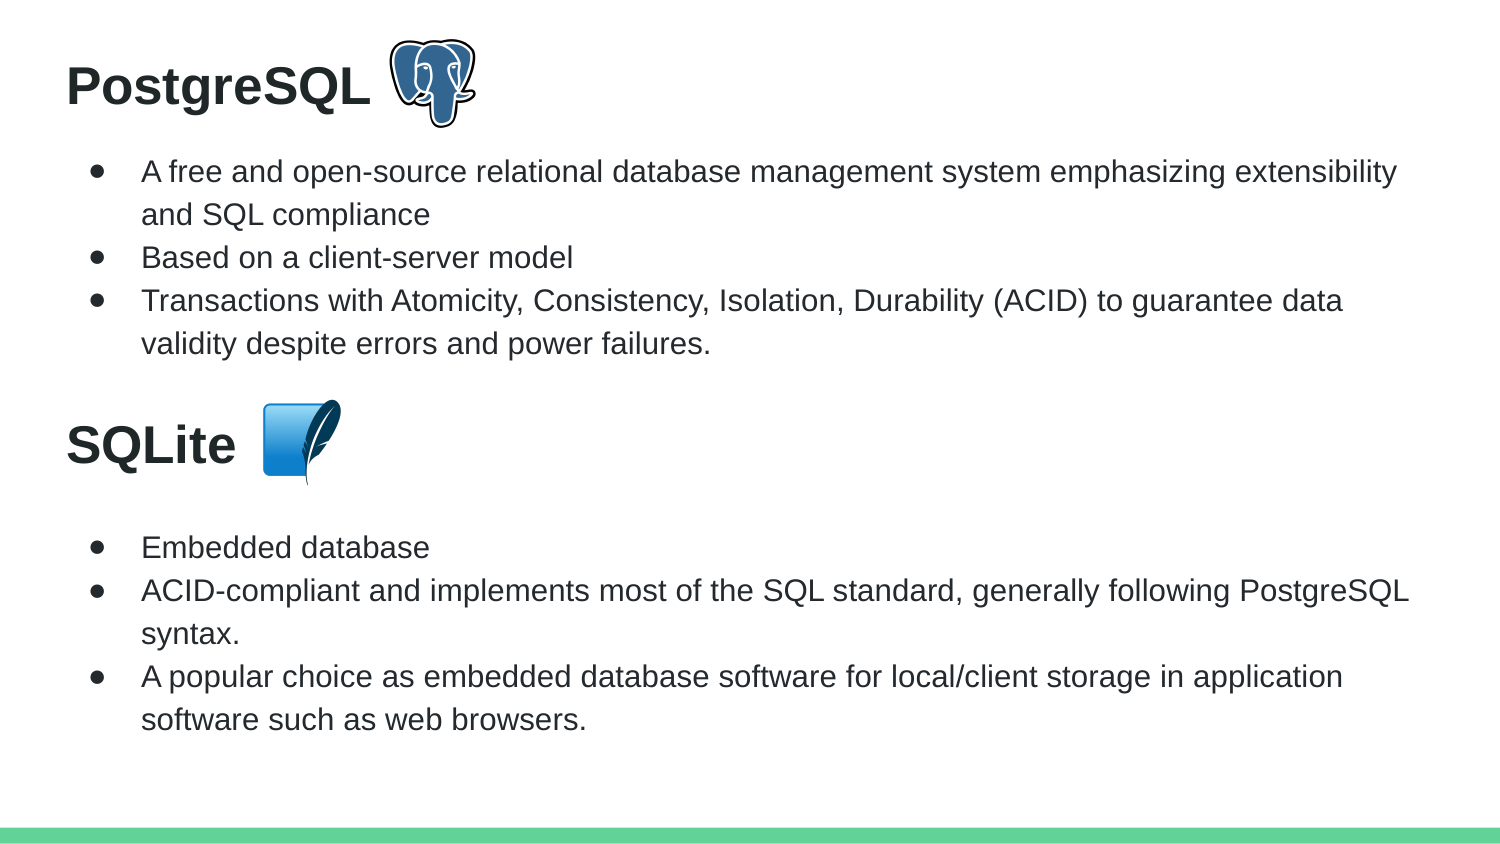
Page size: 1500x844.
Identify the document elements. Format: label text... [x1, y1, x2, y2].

list A free and open-source relational database management system emphasizing extensibility and SQL compliance Based on a client-server model Transactions with Atomicity, Consistency, Isolation, Durability (ACID) to guarantee data validity despite errors and power failures. [51, 130, 1449, 441]
picture [257, 397, 347, 487]
list Embedded database ACID-compliant and implements most of the SQL standard, generally following PostgreSQL syntax. A popular choice as embedded database software for local/client storage in application software such as web browsers. [51, 506, 1449, 844]
title PostgreSQL [51, 36, 1449, 130]
picture [388, 39, 478, 129]
title SQLite [51, 395, 1393, 490]
